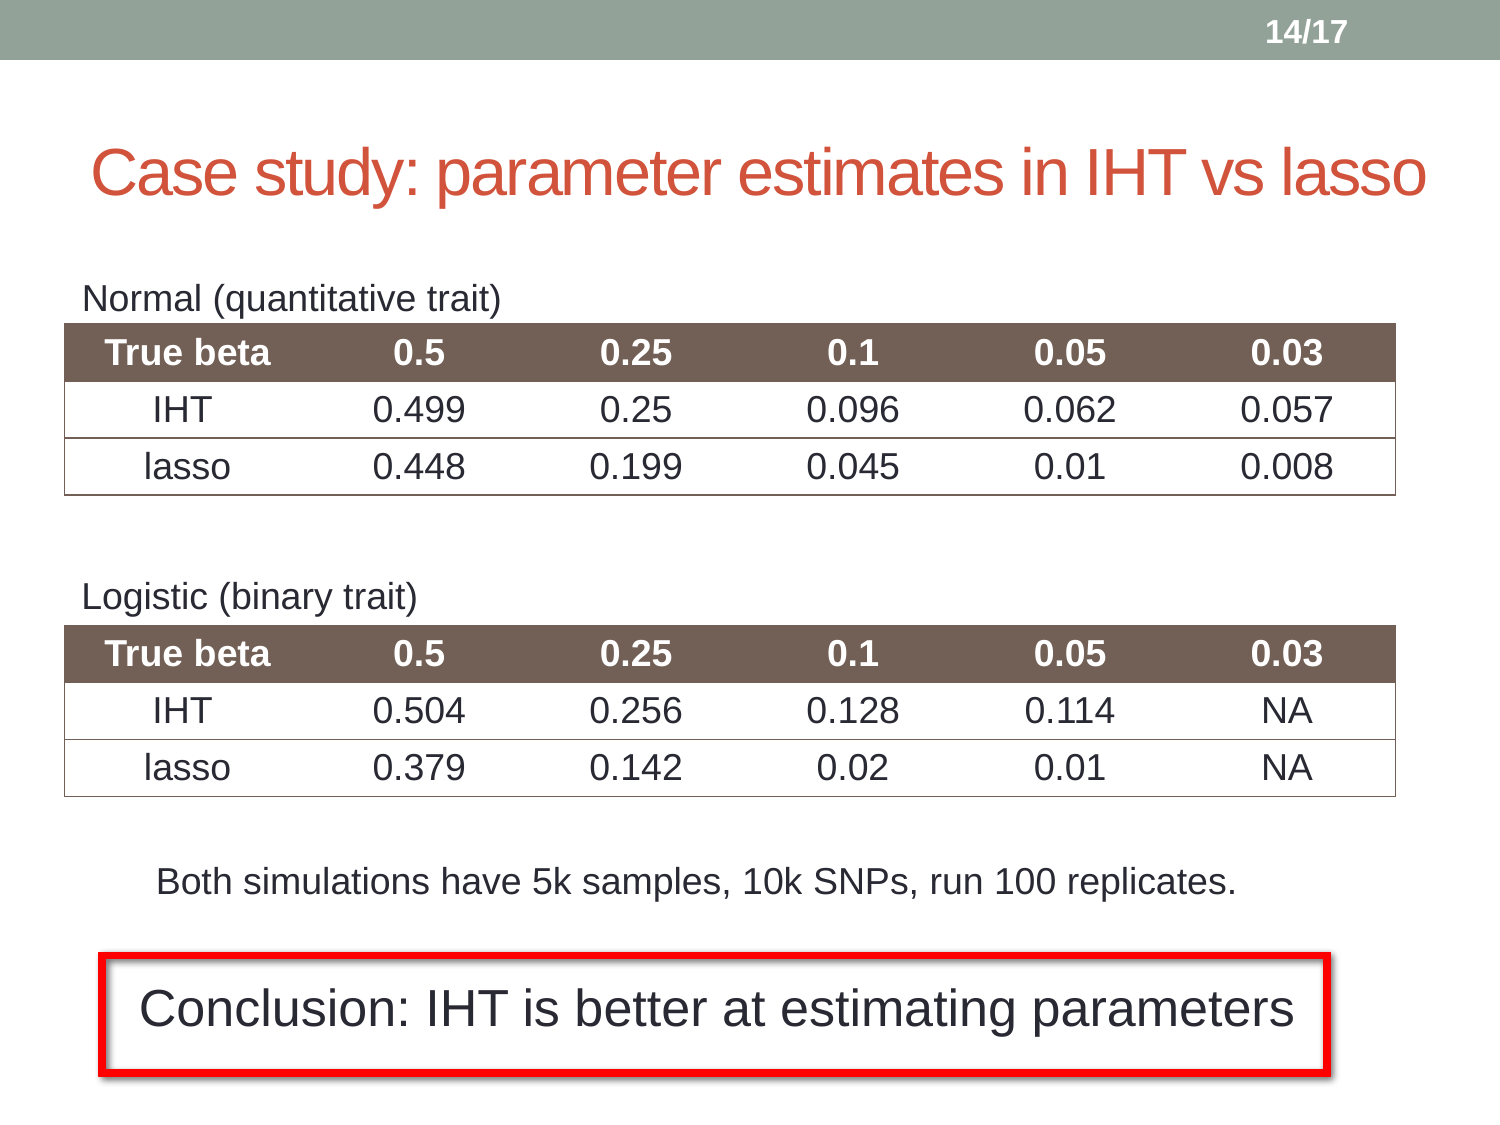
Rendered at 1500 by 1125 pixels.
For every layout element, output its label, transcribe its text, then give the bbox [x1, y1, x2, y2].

table_cell 0.008 [1179, 439, 1395, 494]
table_cell 0.448 [311, 439, 528, 494]
table_cell 0.142 [528, 740, 745, 796]
title Case study: parameter estimates in IHT vs lasso [75, 87, 1467, 250]
table_cell 0.096 [745, 382, 962, 437]
table_header 0.1 [745, 626, 962, 682]
table_header 0.25 [528, 325, 745, 380]
slide_number 14/17 [1250, 3, 1425, 57]
table_cell 0.057 [1179, 382, 1395, 437]
text_box [98, 952, 1331, 1077]
table_header 0.5 [311, 626, 528, 682]
table_header 0.05 [962, 325, 1179, 380]
table_cell 0.504 [311, 683, 528, 739]
table_cell 0.01 [962, 740, 1179, 796]
table_cell lasso [65, 439, 311, 494]
text_box Logistic (binary trait) [66, 564, 434, 625]
table_cell 0.199 [528, 439, 745, 494]
table_header 0.05 [962, 626, 1179, 682]
table_cell lasso [65, 740, 311, 796]
table_cell 0.25 [528, 382, 745, 437]
table_header True beta [65, 325, 311, 380]
table_cell 0.045 [745, 439, 962, 494]
table_cell NA [1179, 740, 1395, 796]
table_header 0.03 [1179, 325, 1395, 380]
table_header 0.1 [745, 325, 962, 380]
text_box Normal (quantitative trait) [67, 266, 518, 327]
table_header 0.03 [1179, 626, 1395, 682]
table_cell 0.01 [962, 439, 1179, 494]
table_header True beta [65, 626, 311, 682]
text_box Both simulations have 5k samples, 10k SNPs, run 100 replicates. [141, 850, 1253, 910]
table_cell 0.499 [311, 382, 528, 437]
table_cell 0.128 [745, 683, 962, 739]
table_cell 0.114 [962, 683, 1179, 739]
text_box Conclusion: IHT is better at estimating parameters [124, 968, 1311, 1045]
table_cell 0.02 [745, 740, 962, 796]
table_header 0.5 [311, 325, 528, 380]
table_cell 0.379 [311, 740, 528, 796]
table_cell IHT [65, 382, 311, 437]
table_header 0.25 [528, 626, 745, 682]
table_cell IHT [65, 683, 311, 739]
table_cell NA [1179, 683, 1395, 739]
table_cell 0.062 [962, 382, 1179, 437]
table_cell 0.256 [528, 683, 745, 739]
